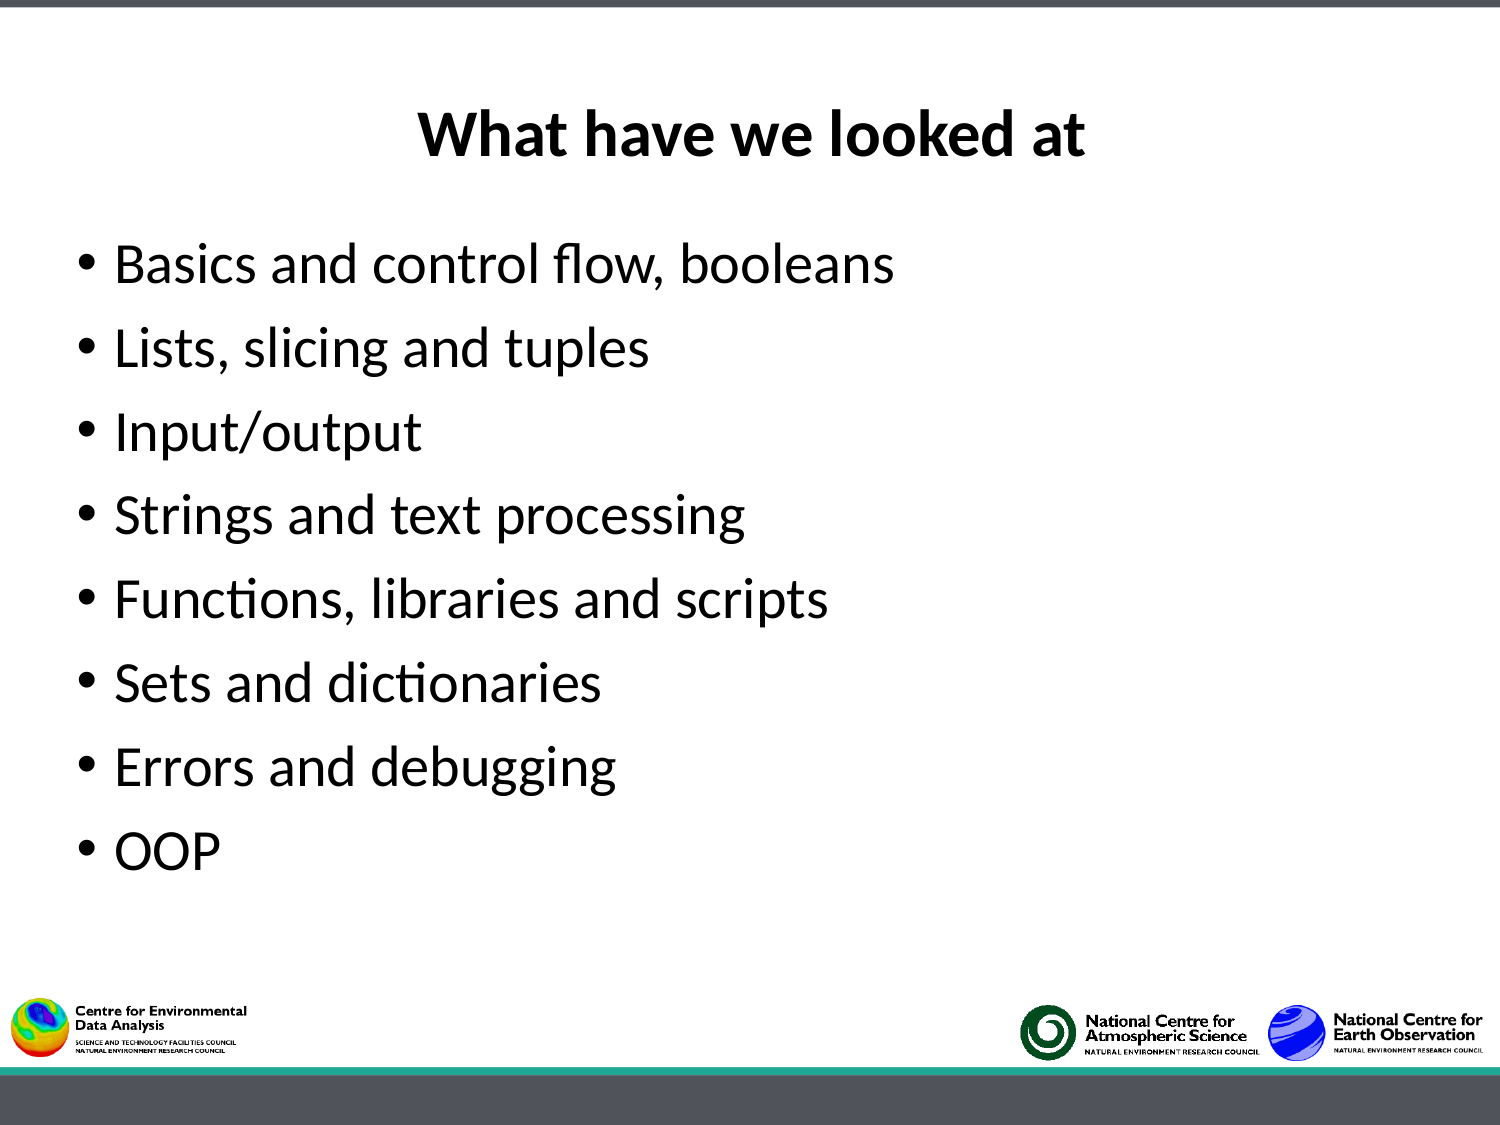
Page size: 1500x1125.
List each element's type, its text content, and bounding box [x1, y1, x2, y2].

picture [0, 0, 1500, 1125]
list Basics and control flow, booleans Lists, slicing and tuples Input/output Strings and text processing Functions, libraries and scripts Sets and dictionaries Errors and debugging OOP [61, 225, 1443, 940]
title What have we looked at [61, 62, 1443, 207]
